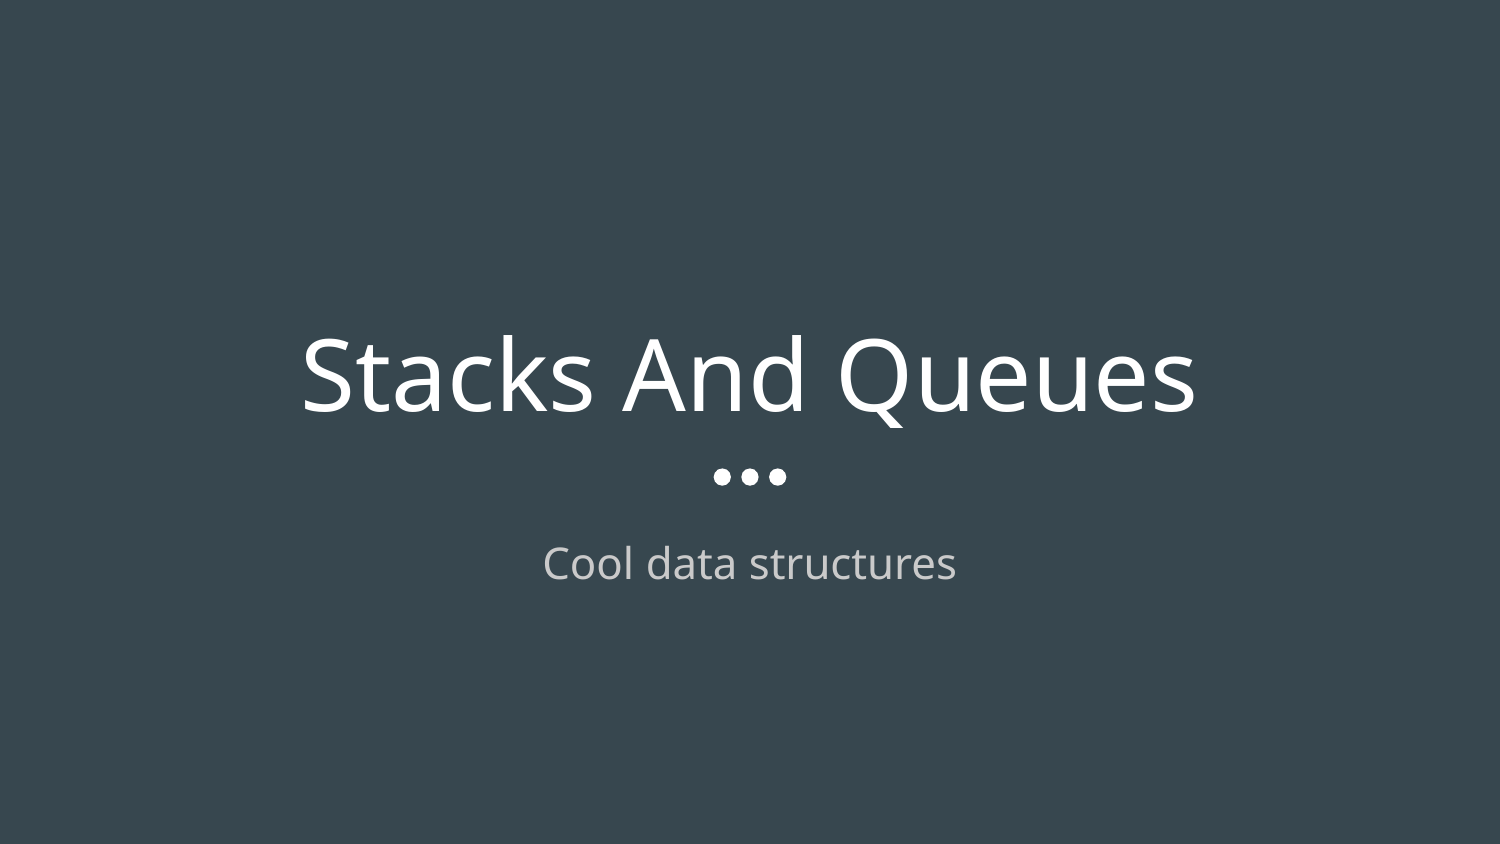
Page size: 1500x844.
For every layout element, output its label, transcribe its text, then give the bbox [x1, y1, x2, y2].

subtitle Cool data structures [110, 520, 1390, 651]
title Stacks And Queues [110, 162, 1390, 447]
